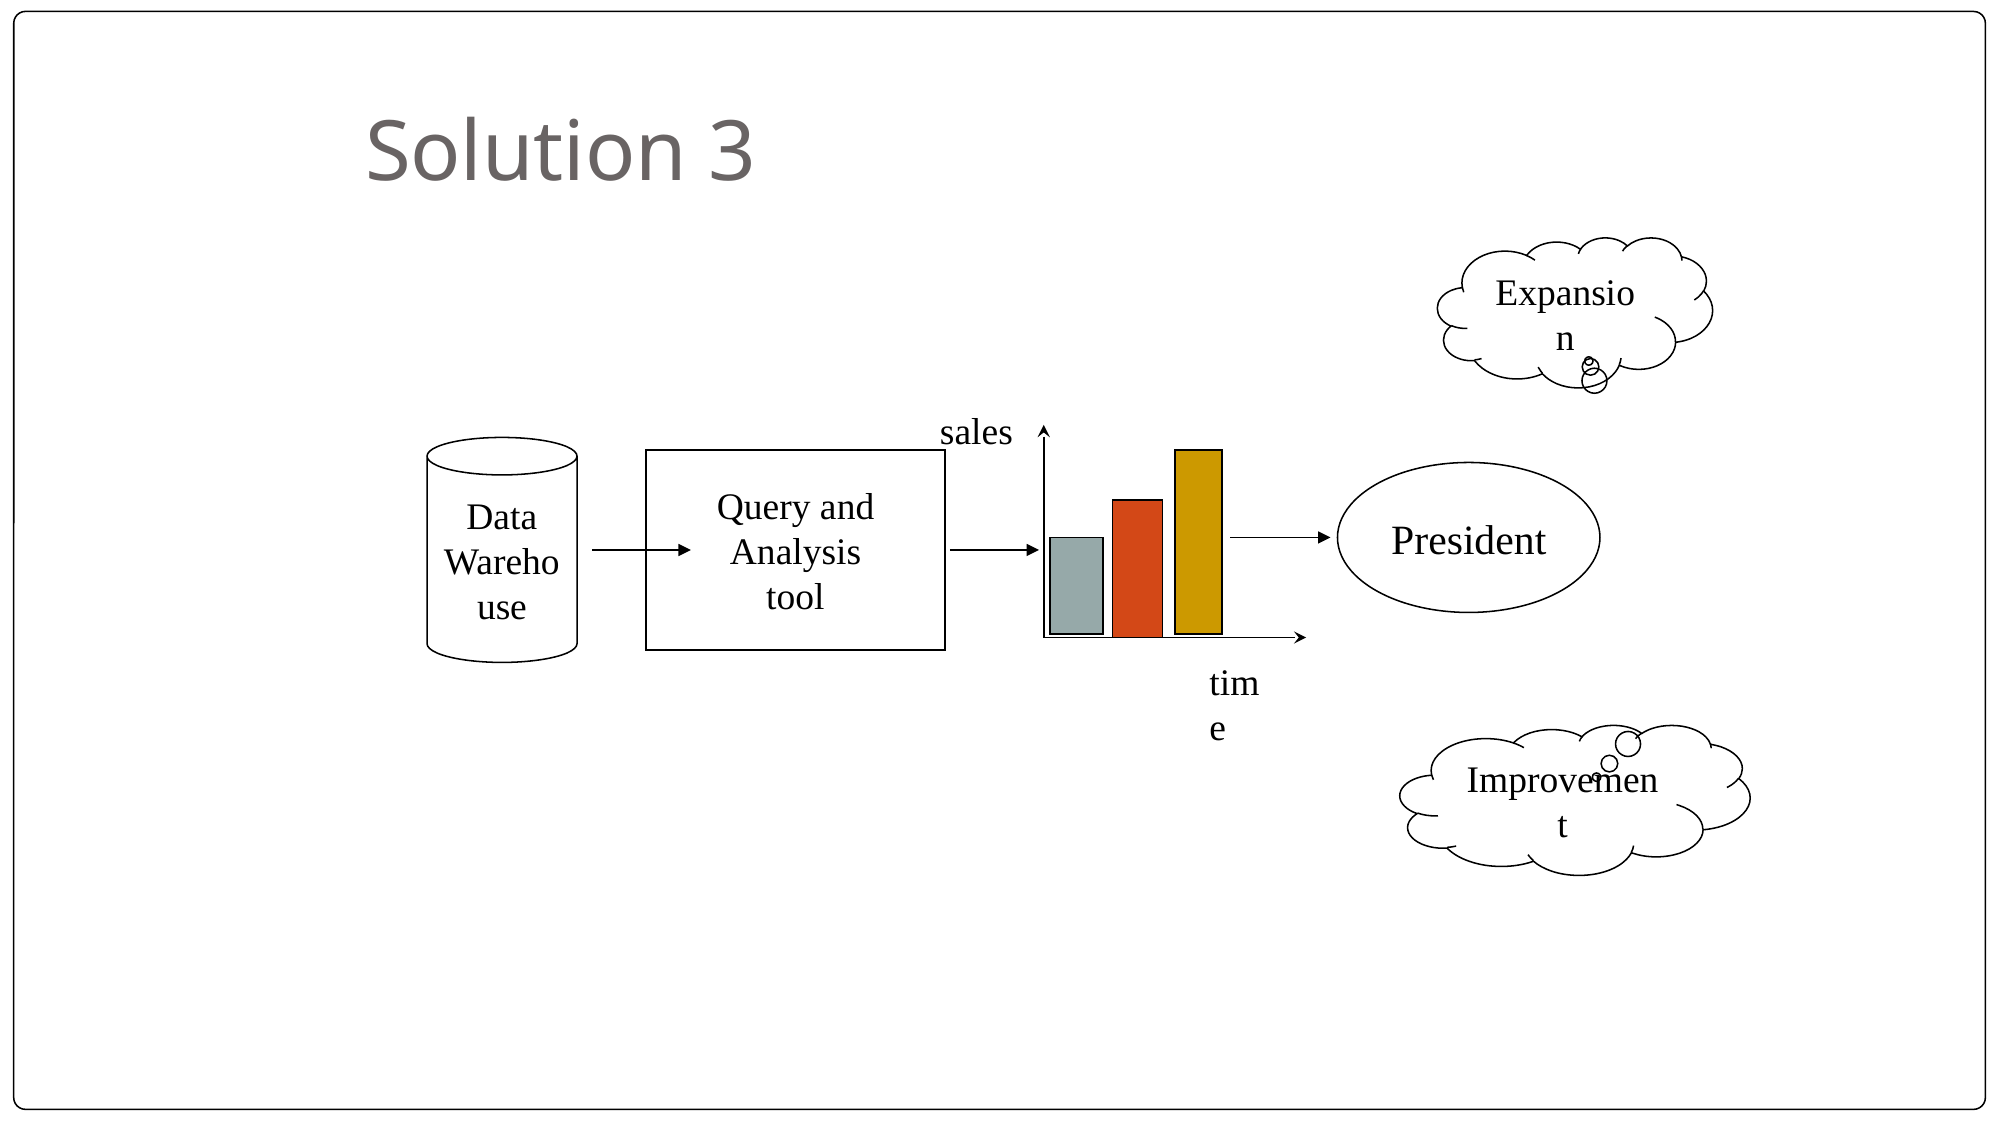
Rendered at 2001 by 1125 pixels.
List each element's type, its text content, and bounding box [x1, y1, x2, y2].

text_box President [1337, 462, 1600, 613]
text_box Data Warehouse [427, 437, 578, 663]
title Solution 3 [350, 99, 1625, 213]
text_box time [1194, 649, 1292, 755]
text_box [1174, 449, 1222, 635]
text_box Query and Analysis tool [645, 450, 946, 650]
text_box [428, 437, 576, 474]
text_box sales [924, 399, 1028, 460]
text_box Improvement [1399, 725, 1751, 876]
text_box Expansion [1437, 237, 1713, 394]
text_box [1049, 537, 1104, 635]
text_box [1112, 499, 1163, 636]
